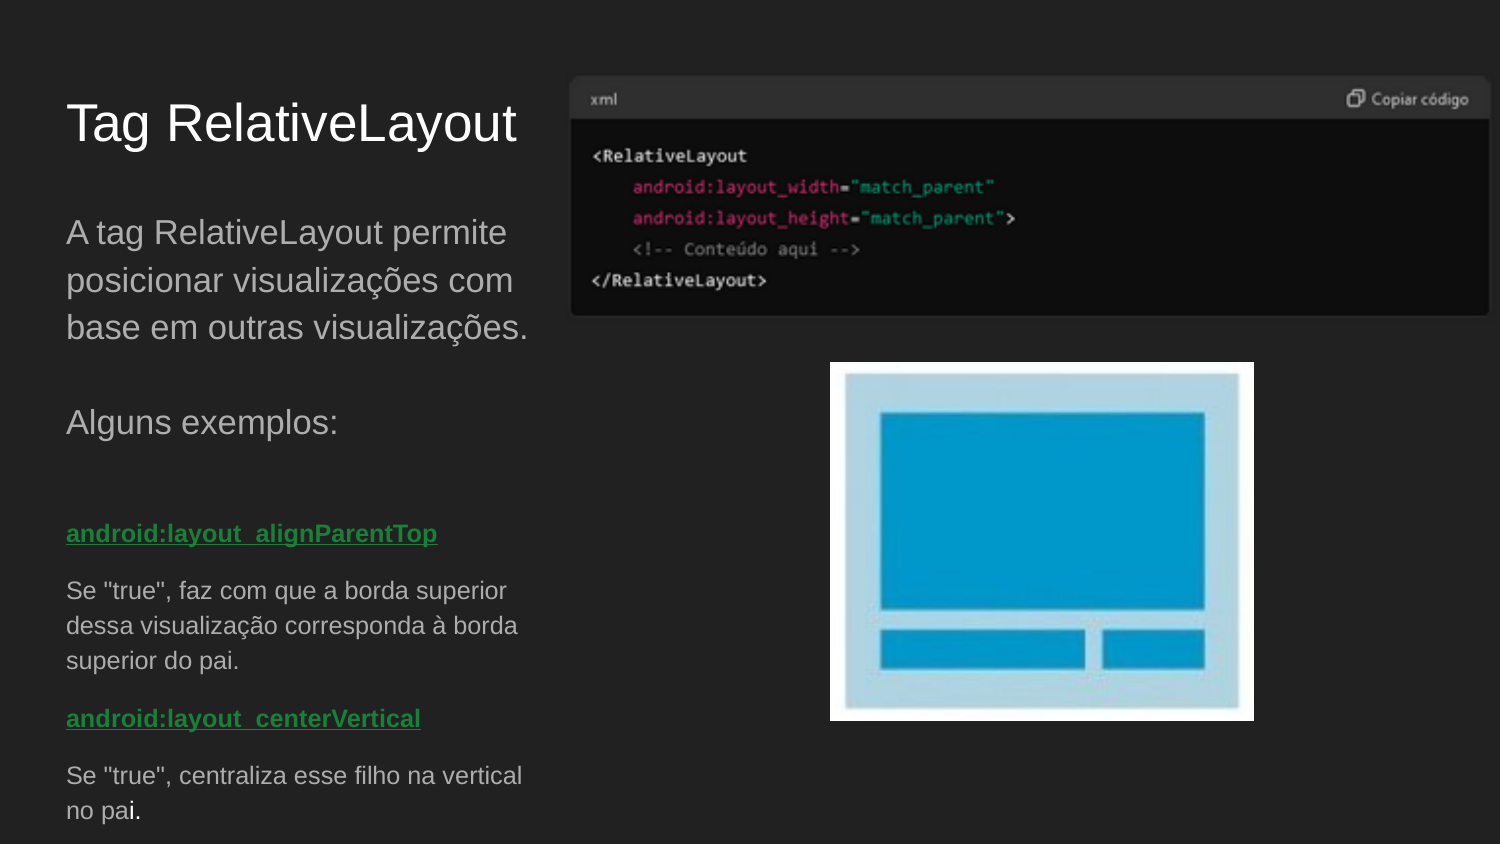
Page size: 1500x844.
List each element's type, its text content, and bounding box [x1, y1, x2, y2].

picture [830, 362, 1255, 722]
list A tag RelativeLayout permite posicionar visualizações com base em outras visualizações. Alguns exemplos: android:layout_alignParentTop Se "true", faz com que a borda superior dessa visualização corresponda à borda superior do pai. android:layout_centerVertical Se "true", centraliza esse filho na vertical no pai. [51, 189, 567, 844]
picture [566, 72, 1500, 325]
title Tag RelativeLayout [51, 72, 565, 167]
